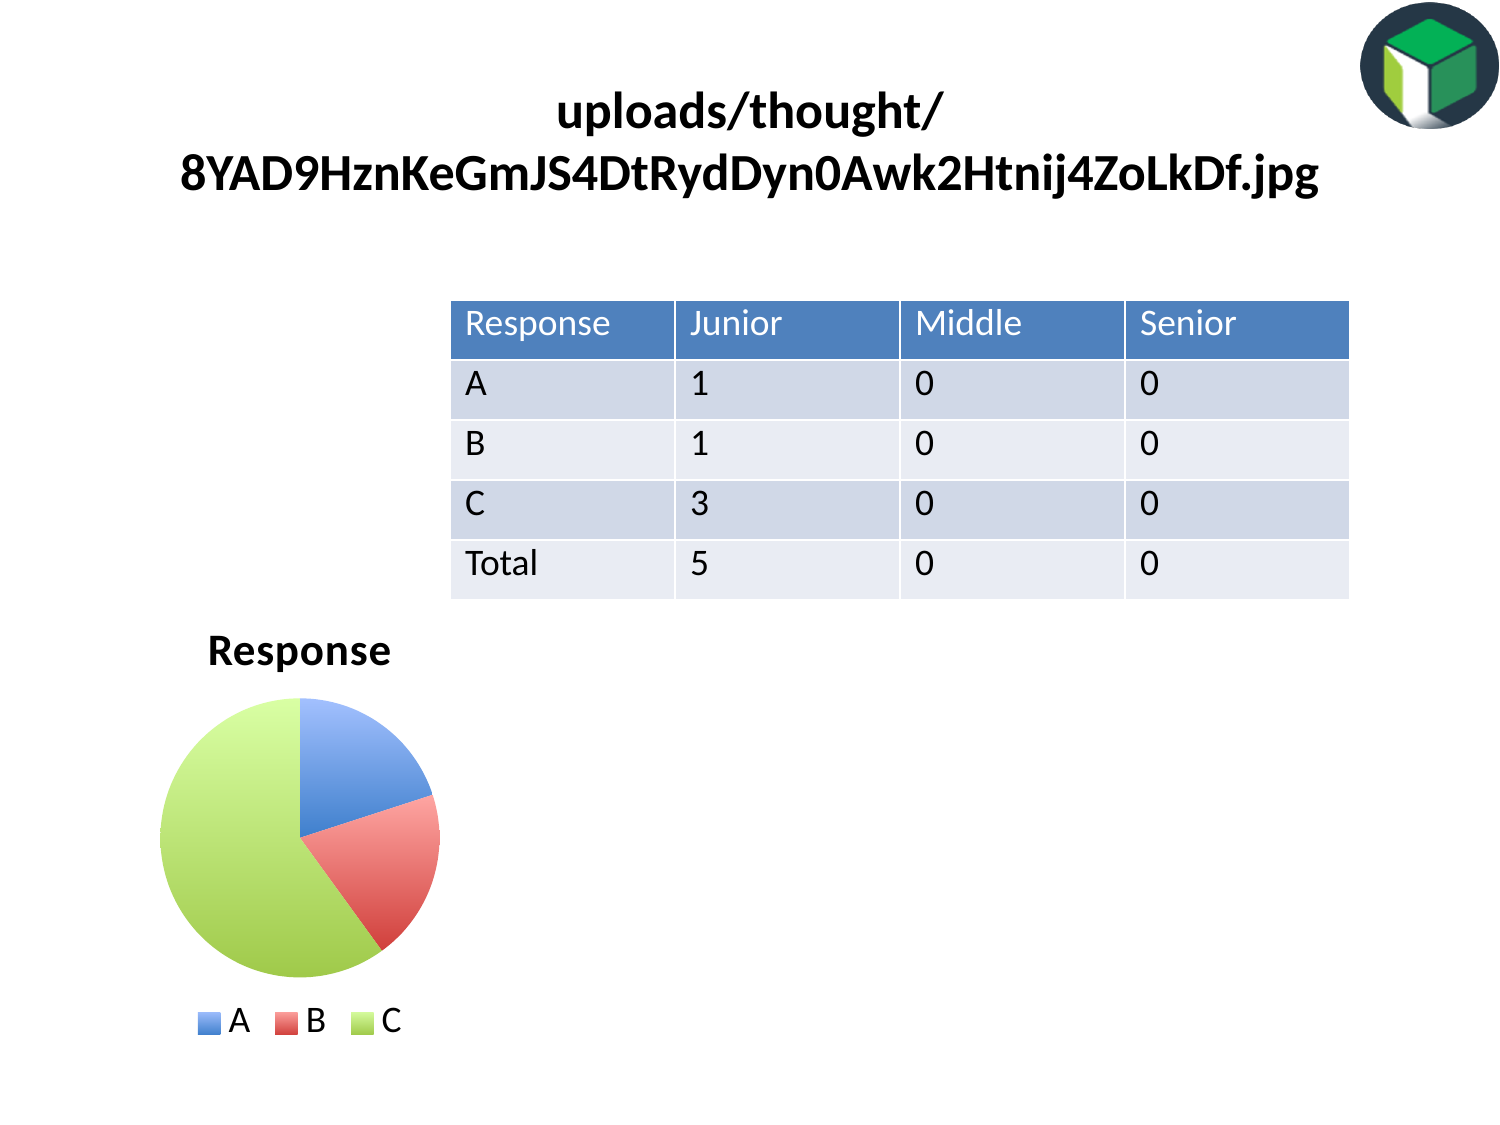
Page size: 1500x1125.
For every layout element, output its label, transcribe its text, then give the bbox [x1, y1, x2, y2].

table_cell 5 [676, 541, 899, 599]
chart [149, 599, 451, 1051]
table_cell B [451, 421, 674, 479]
table_cell 1 [676, 361, 899, 419]
table_header Response [451, 301, 674, 359]
picture [1360, 2, 1499, 130]
table_cell 0 [1126, 481, 1349, 539]
table_cell Total [451, 541, 674, 599]
table_cell A [451, 361, 674, 419]
table_cell 3 [676, 481, 899, 539]
table_header Junior [676, 301, 899, 359]
table_cell 0 [901, 361, 1124, 419]
table_header Senior [1126, 301, 1349, 359]
table_cell 0 [1126, 541, 1349, 599]
table_header Middle [901, 301, 1124, 359]
table_cell 1 [676, 421, 899, 479]
table_cell 0 [901, 481, 1124, 539]
table_cell 0 [901, 541, 1124, 599]
table_cell 0 [1126, 421, 1349, 479]
table_cell 0 [901, 421, 1124, 479]
table_cell 0 [1126, 361, 1349, 419]
title uploads/thought/8YAD9HznKeGmJS4DtRydDyn0Awk2Htnij4ZoLkDf.jpg [75, 45, 1425, 233]
table_cell C [451, 481, 674, 539]
